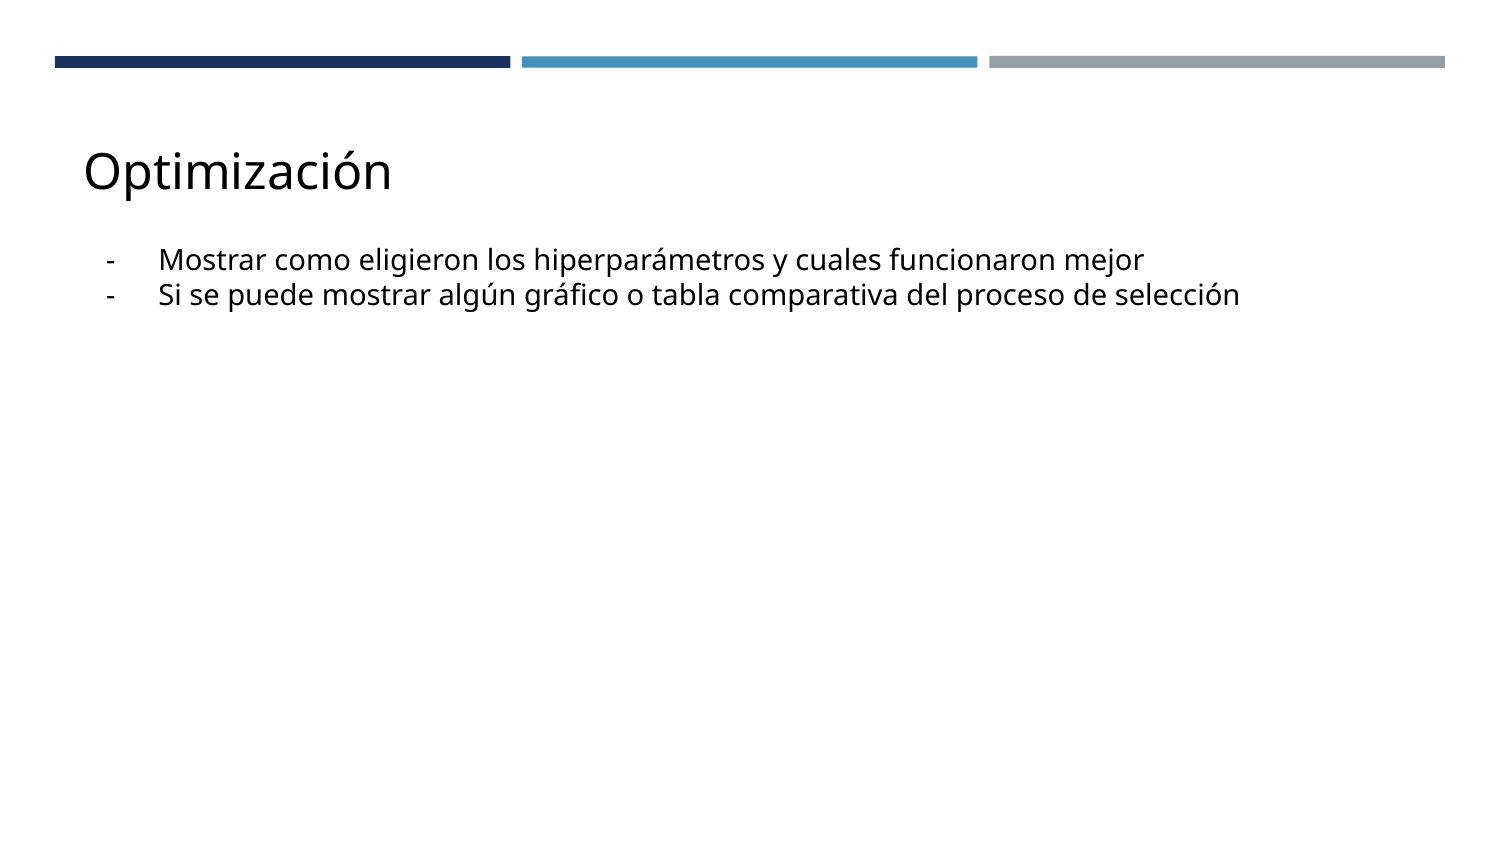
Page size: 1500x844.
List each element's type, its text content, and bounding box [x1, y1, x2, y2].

text_box Optimización [68, 124, 1447, 227]
text_box Mostrar como eligieron los hiperparámetros y cuales funcionaron mejor Si se puede mostrar algún gráfico o tabla comparativa del proceso de selección [68, 227, 1447, 811]
